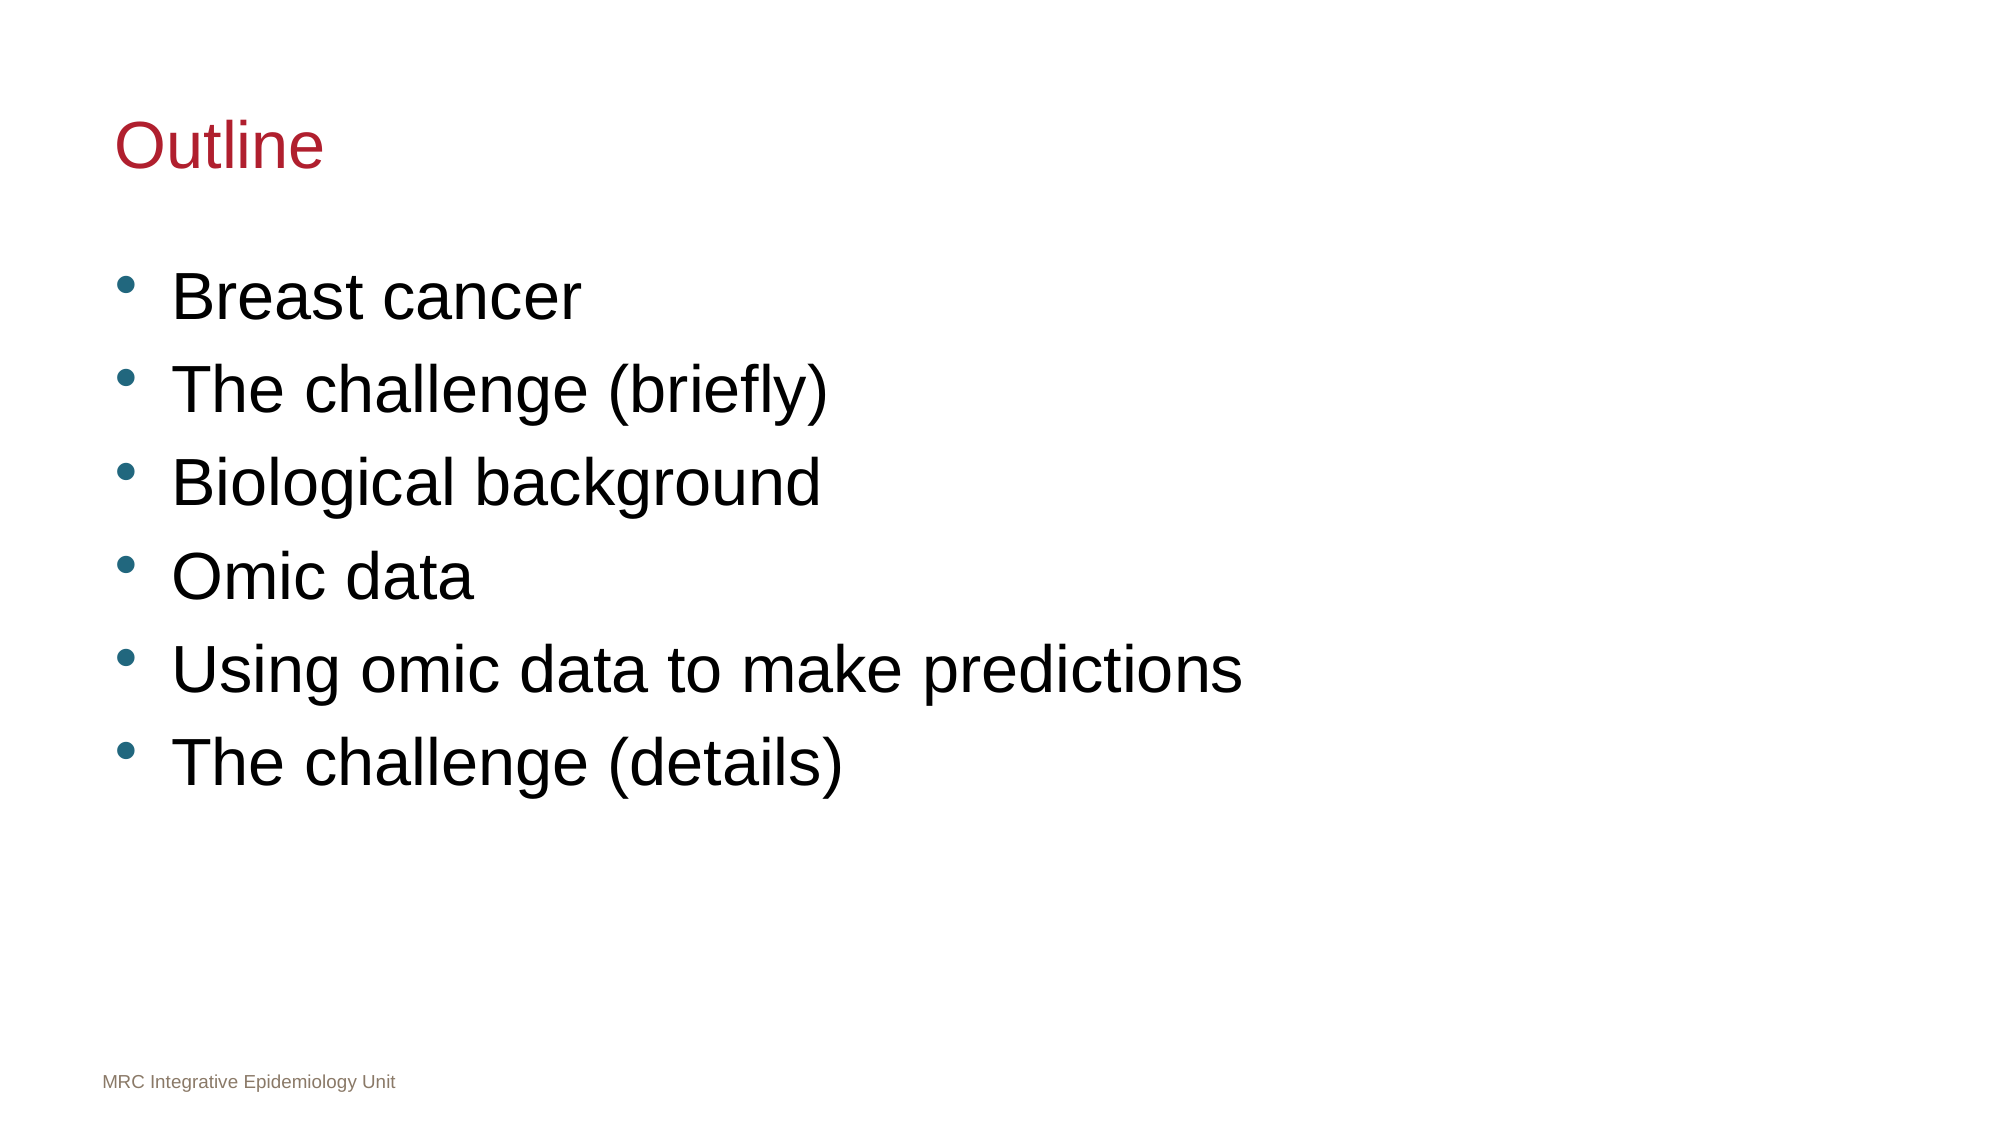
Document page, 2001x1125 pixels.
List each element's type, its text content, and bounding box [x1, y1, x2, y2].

title Outline [99, 74, 1884, 209]
list Breast cancer The challenge (briefly) Biological background Omic data Using omic data to make predictions The challenge (details) [99, 244, 1884, 1062]
